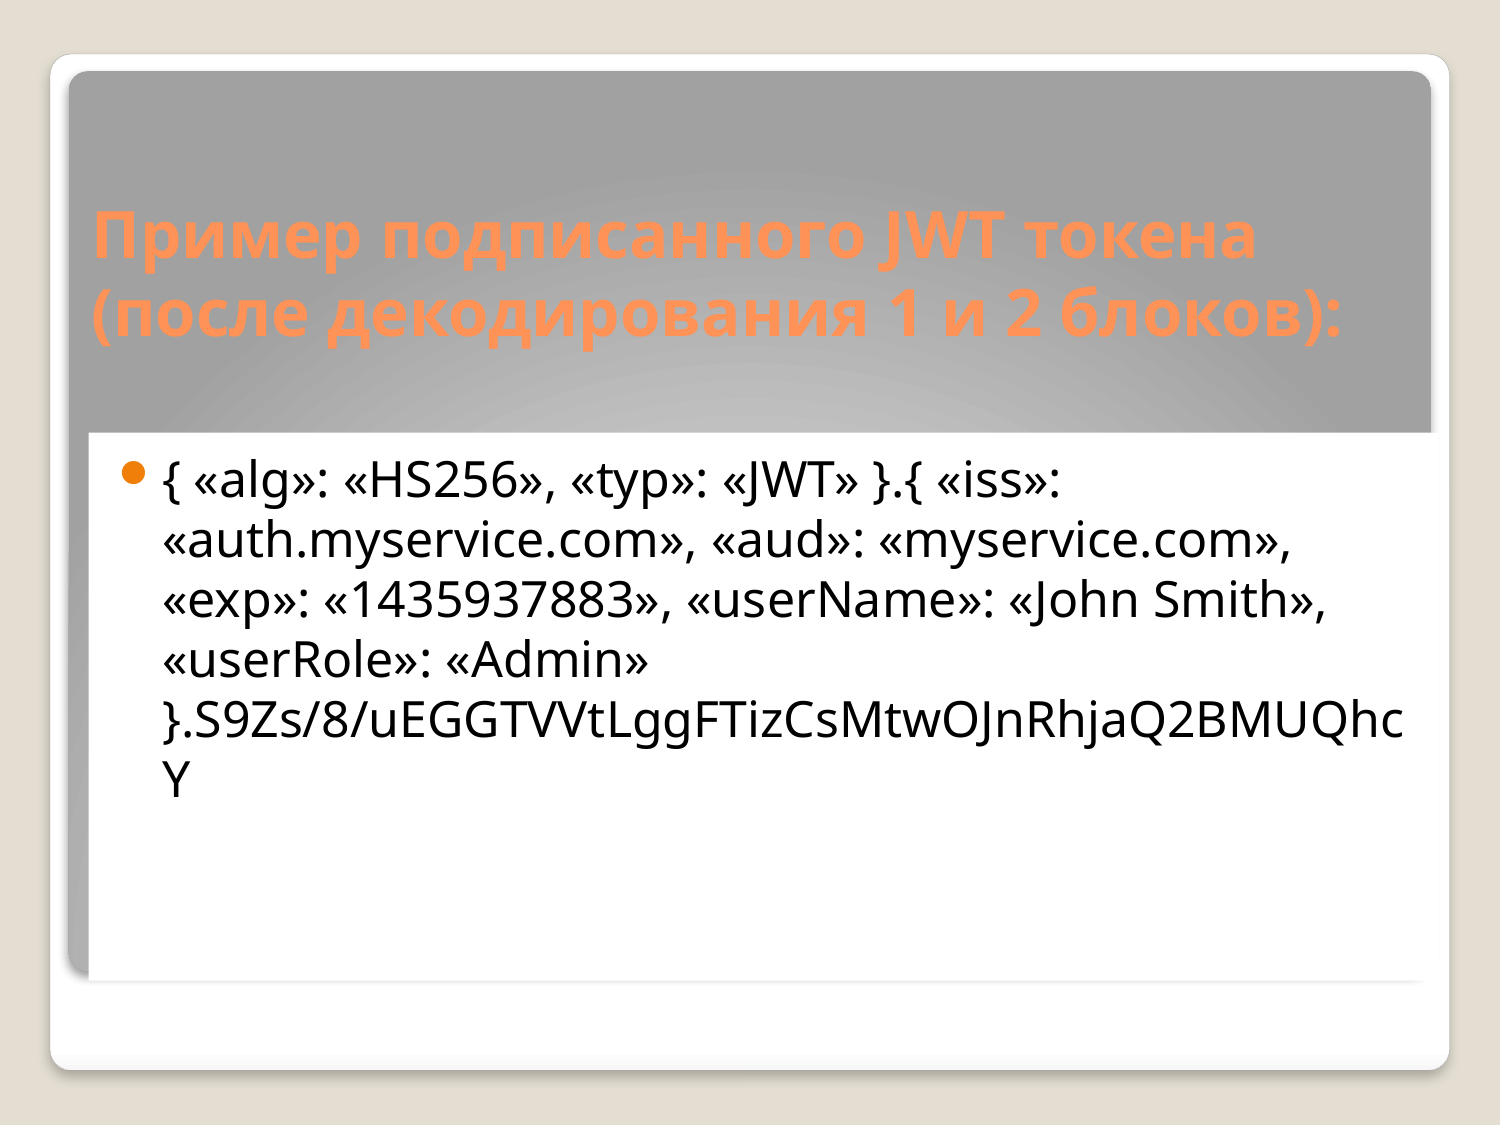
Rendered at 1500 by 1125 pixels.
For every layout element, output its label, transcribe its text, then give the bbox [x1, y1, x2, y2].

list { «alg»: «HS256», «typ»: «JWT» }.{ «iss»: «auth.myservice.com», «aud»: «myservice.com», «exp»: «1435937883», «userName»: «John Smith», «userRole»: «Admin» }.S9Zs/8/uEGGTVVtLggFTizCsMtwOJnRhjaQ2BMUQhcY [88, 432, 1439, 981]
title Пример подписанного JWT токена (после декодирования 1 и 2 блоков): [76, 184, 1420, 357]
